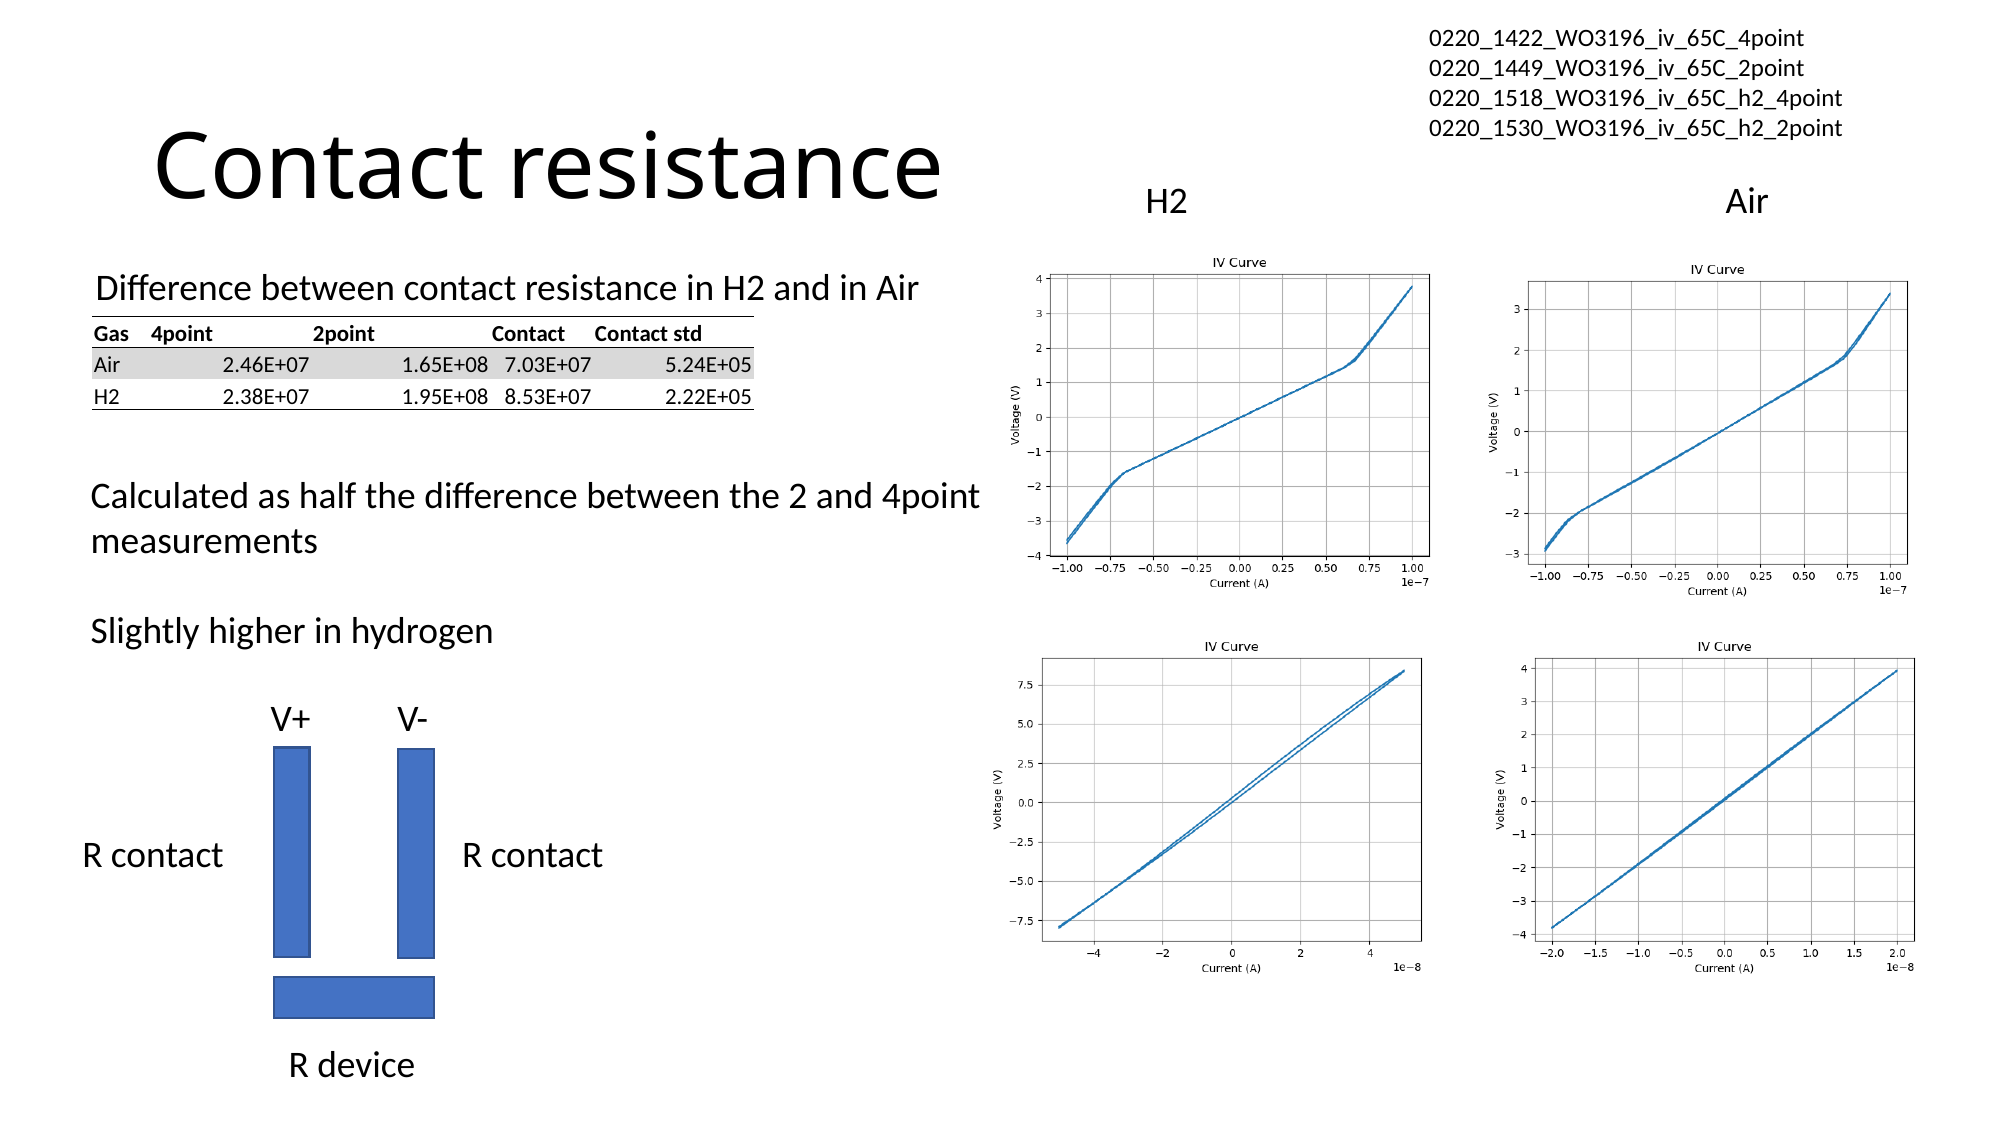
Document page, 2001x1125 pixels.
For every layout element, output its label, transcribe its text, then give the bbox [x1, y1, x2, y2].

text_box Difference between contact resistance in H2 and in Air [80, 255, 936, 361]
table_cell 2.38E+07 [150, 379, 311, 409]
title Contact resistance [137, 59, 1863, 278]
picture [980, 613, 1470, 981]
text_box 0220_1422_WO3196_iv_65C_4point 0220_1449_WO3196_iv_65C_2point 0220_1518_WO3196_iv_65C_h2_4point 0220_1530_WO3196_iv_65C_h2_2point [1414, 14, 1871, 149]
text_box Calculated as half the difference between the 2 and 4point measurements Slightly higher in hydrogen [75, 463, 1170, 659]
text_box Air [1710, 168, 1863, 229]
table_cell 2.46E+07 [150, 361, 311, 379]
table_cell 1.65E+08 [311, 361, 490, 379]
text_box H2 [1130, 168, 1283, 229]
table_cell 1.95E+08 [311, 379, 490, 409]
table_cell 2.22E+05 [593, 379, 754, 409]
table_cell 5.24E+05 [593, 361, 754, 379]
picture [988, 229, 1956, 604]
table_cell 8.53E+07 [490, 379, 593, 409]
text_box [67, 686, 647, 1093]
picture [1473, 613, 1963, 981]
table_cell H2 [92, 379, 150, 409]
table_cell 7.03E+07 [490, 361, 593, 379]
table_cell Air [92, 361, 150, 379]
